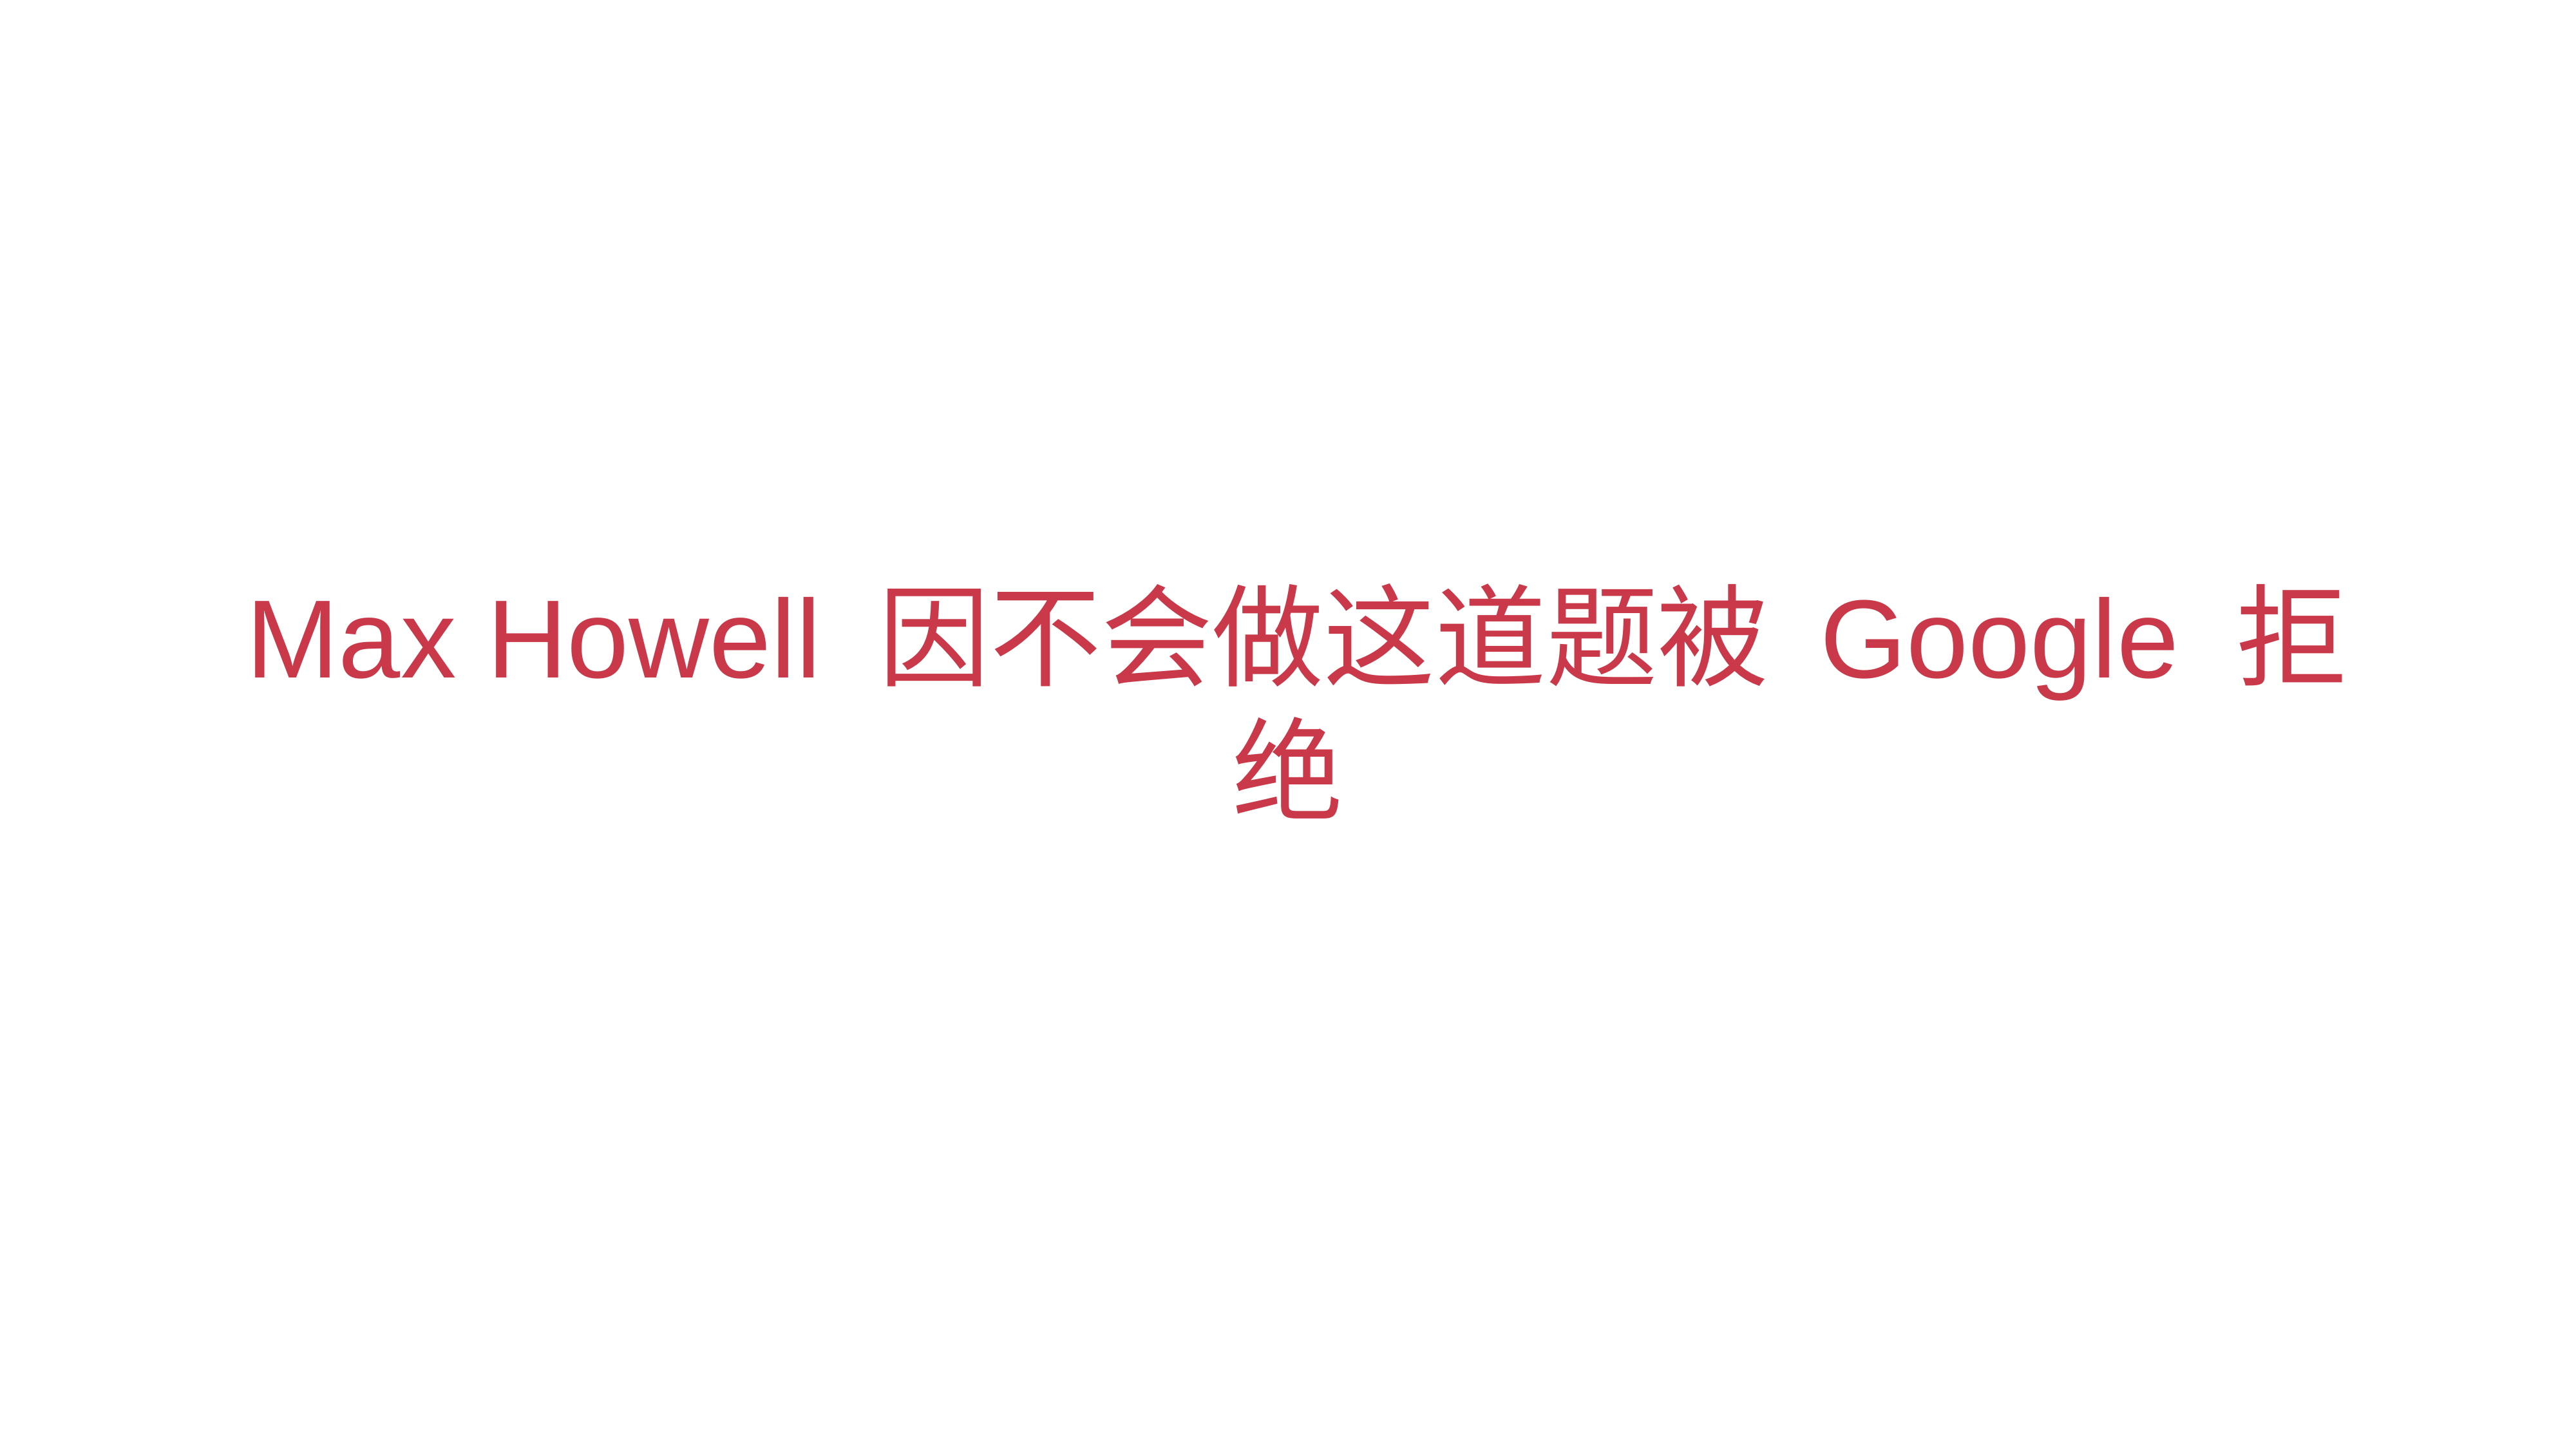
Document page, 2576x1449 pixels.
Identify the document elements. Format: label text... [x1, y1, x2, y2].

title Max Howell 因不会做这道题被 Google 拒绝 [187, 609, 2389, 840]
